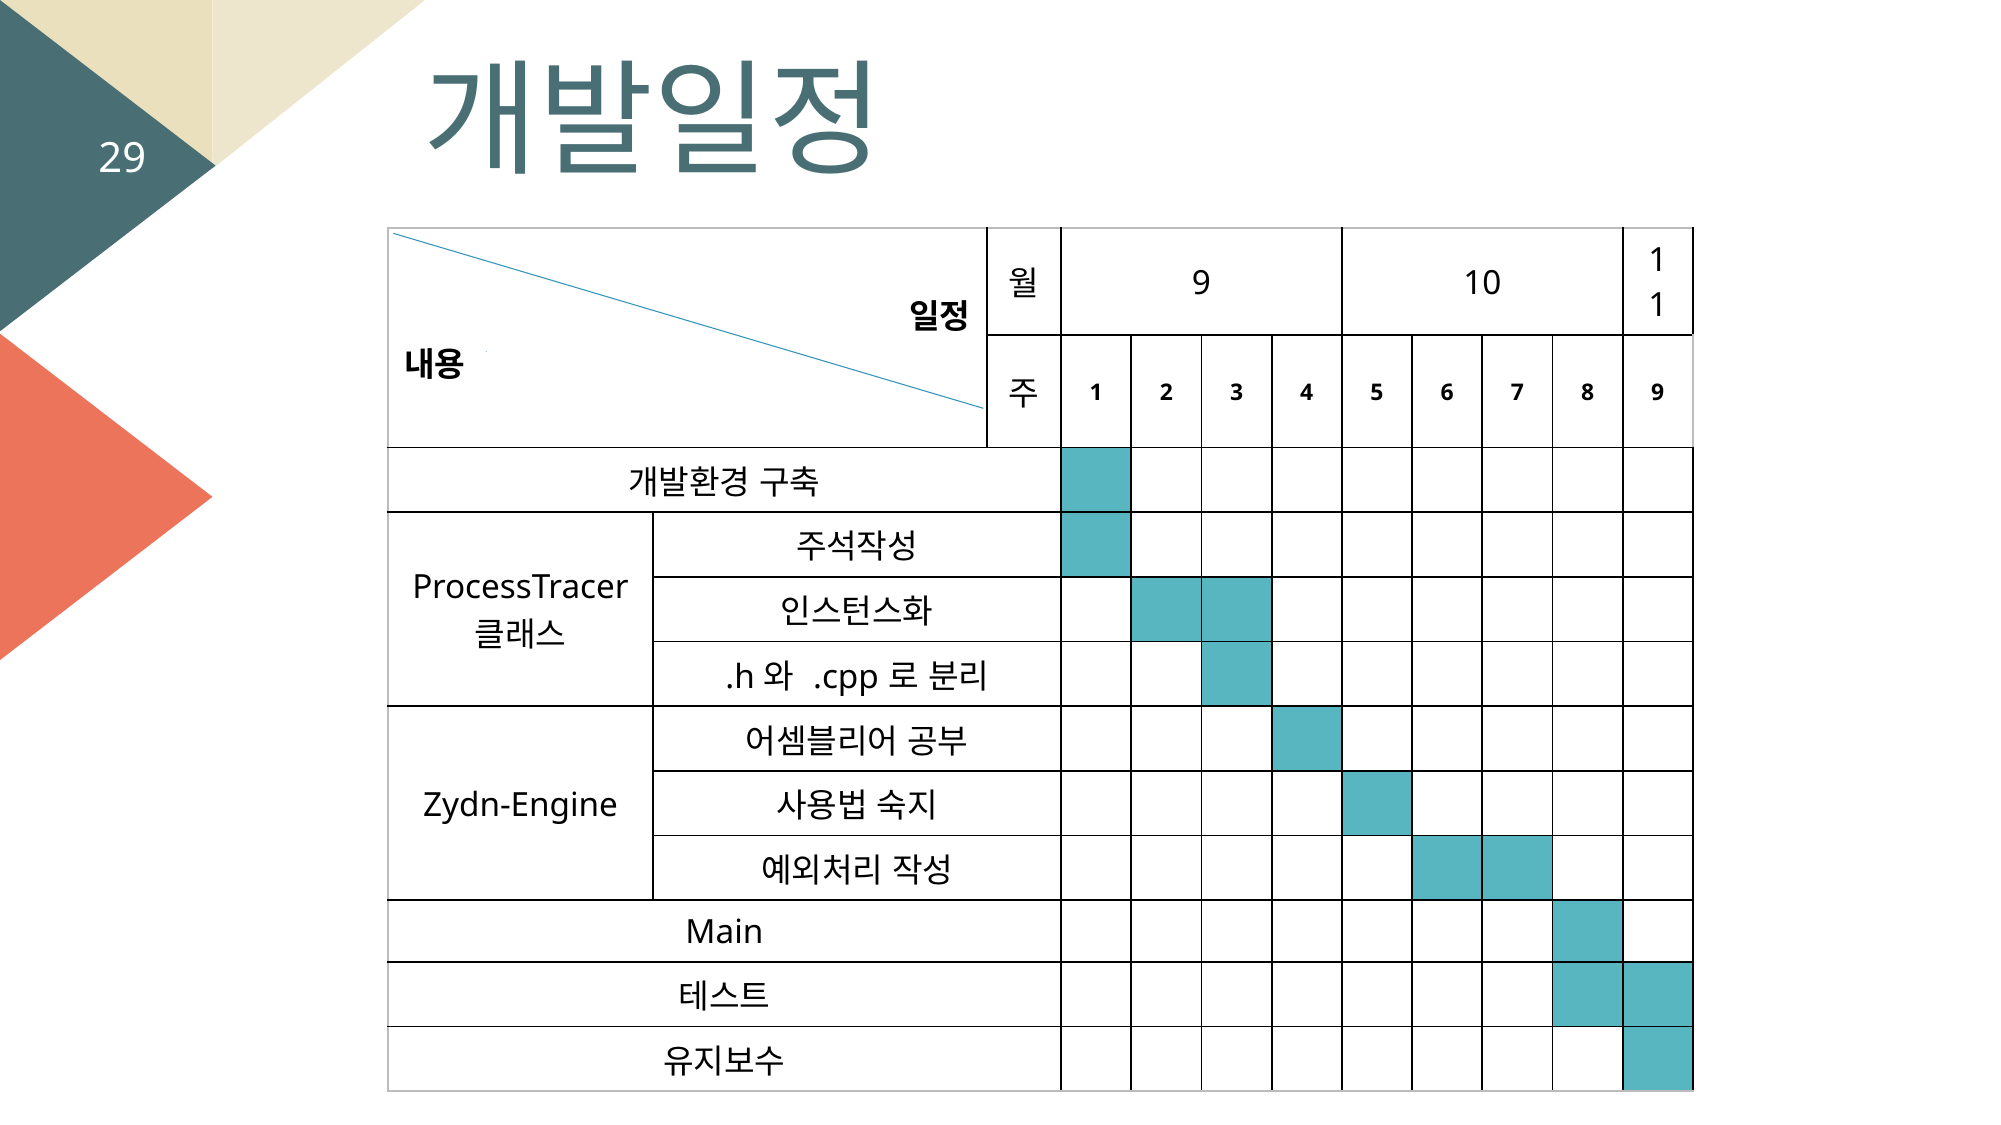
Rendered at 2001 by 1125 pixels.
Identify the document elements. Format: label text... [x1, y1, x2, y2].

table_cell [1132, 513, 1201, 576]
table_cell [1553, 901, 1622, 961]
table_cell [1062, 901, 1130, 961]
table_cell [1062, 772, 1130, 835]
table_cell [1202, 1027, 1271, 1090]
table_cell [1413, 901, 1481, 961]
table_cell [1062, 578, 1130, 641]
table_cell [1273, 448, 1341, 511]
table_cell [1624, 578, 1692, 641]
table_cell [1553, 642, 1622, 705]
table_cell [1202, 963, 1271, 1026]
table_cell [1343, 772, 1411, 835]
table_cell [1062, 513, 1130, 576]
table_cell [1553, 1027, 1622, 1090]
table_cell [1273, 836, 1341, 899]
table_cell 8 [1553, 336, 1622, 447]
table_cell [1343, 578, 1411, 641]
table_cell ProcessTracer 클래스 [389, 513, 652, 705]
table_cell [1343, 642, 1411, 705]
table_cell [1483, 448, 1552, 511]
table_cell .h와 .cpp로 분리 [654, 642, 1060, 705]
table_cell [1553, 772, 1622, 835]
table_cell 5 [1343, 336, 1411, 447]
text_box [393, 233, 984, 409]
table_cell [1202, 772, 1271, 835]
table_cell [1132, 642, 1201, 705]
table_cell [1413, 578, 1481, 641]
table_cell [1624, 707, 1692, 770]
table_cell [1553, 963, 1622, 1026]
table_cell [1062, 707, 1130, 770]
table_cell [1624, 963, 1692, 1026]
table_cell 4 [1273, 336, 1341, 447]
table_cell [1343, 901, 1411, 961]
table_cell 2 [1132, 336, 1201, 447]
table_cell [1062, 1027, 1130, 1090]
table_cell [1624, 513, 1692, 576]
table_cell 어셈블리어 공부 [654, 707, 1060, 770]
table_cell [1483, 836, 1552, 899]
table_cell 주 [988, 336, 1060, 447]
table_cell [1483, 901, 1552, 961]
table_cell [1413, 513, 1481, 576]
table_cell [1624, 642, 1692, 705]
table_header 11 [1624, 229, 1692, 334]
table_cell [1413, 772, 1481, 835]
table_cell 주석작성 [654, 513, 1060, 576]
table_cell [1624, 901, 1692, 961]
table_cell [1202, 901, 1271, 961]
table_cell [1132, 901, 1201, 961]
table_cell [1273, 901, 1341, 961]
table_cell [1343, 448, 1411, 511]
table_cell [1273, 772, 1341, 835]
table_cell [1273, 707, 1341, 770]
table_cell [1202, 578, 1271, 641]
table_cell [1062, 448, 1130, 511]
table_cell [1624, 1027, 1692, 1090]
table_cell Main [389, 901, 1060, 961]
table_cell [1624, 836, 1692, 899]
table_cell [1202, 707, 1271, 770]
table_cell [1062, 836, 1130, 899]
table_cell [1343, 1027, 1411, 1090]
table_cell 유지보수 [389, 1027, 1060, 1090]
table_cell [1202, 448, 1271, 511]
table_cell [1343, 836, 1411, 899]
table_cell [1413, 448, 1481, 511]
table_cell [1343, 707, 1411, 770]
table_cell [1553, 513, 1622, 576]
text_box 개발일정 [408, 49, 1318, 227]
table_cell [1413, 836, 1481, 899]
table_cell 3 [1202, 336, 1271, 447]
table_cell [1483, 707, 1552, 770]
table_cell Zydn-Engine [389, 707, 652, 899]
table_header 월 [988, 229, 1060, 334]
table_cell [1483, 1027, 1552, 1090]
table_cell [1202, 642, 1271, 705]
table_cell [1202, 513, 1271, 576]
table_cell [1273, 513, 1341, 576]
table_cell [1343, 513, 1411, 576]
table_cell 인스턴스화 [654, 578, 1060, 641]
table_cell [1483, 963, 1552, 1026]
table_cell [1413, 642, 1481, 705]
table_cell [1624, 772, 1692, 835]
table_cell [1413, 1027, 1481, 1090]
table_cell [1413, 707, 1481, 770]
table_cell [1553, 707, 1622, 770]
table_header 10 [1343, 229, 1622, 334]
table_cell [1343, 963, 1411, 1026]
table_cell 7 [1483, 336, 1552, 447]
table_cell [1132, 1027, 1201, 1090]
table_cell [1273, 1027, 1341, 1090]
table_cell [1132, 707, 1201, 770]
table_cell [1483, 772, 1552, 835]
text_box 29 [65, 129, 162, 189]
table_cell [1483, 513, 1552, 576]
table_cell [1483, 578, 1552, 641]
table_cell [1273, 578, 1341, 641]
table_cell 1 [1062, 336, 1130, 447]
table_cell 사용법 숙지 [654, 772, 1060, 835]
table_cell 테스트 [389, 963, 1060, 1026]
table_header 일정 내용 [389, 229, 986, 447]
table_cell [1132, 772, 1201, 835]
table_cell [1062, 963, 1130, 1026]
table_cell 개발환경 구축 [389, 448, 1060, 511]
table_cell [1624, 448, 1692, 511]
table_cell [1273, 963, 1341, 1026]
table_cell [1553, 836, 1622, 899]
table_cell [1553, 448, 1622, 511]
table_header 9 [1062, 229, 1341, 334]
table_cell [1132, 963, 1201, 1026]
table_cell [1483, 642, 1552, 705]
table_cell [1273, 642, 1341, 705]
table_cell [1553, 578, 1622, 641]
table_cell [1062, 642, 1130, 705]
table_cell 6 [1413, 336, 1481, 447]
table_cell [1413, 963, 1481, 1026]
table_cell [1202, 836, 1271, 899]
table_cell 9 [1624, 336, 1692, 447]
table_cell [1132, 448, 1201, 511]
table_cell [1132, 578, 1201, 641]
table_cell 예외처리 작성 [654, 836, 1060, 899]
table_cell [1132, 836, 1201, 899]
